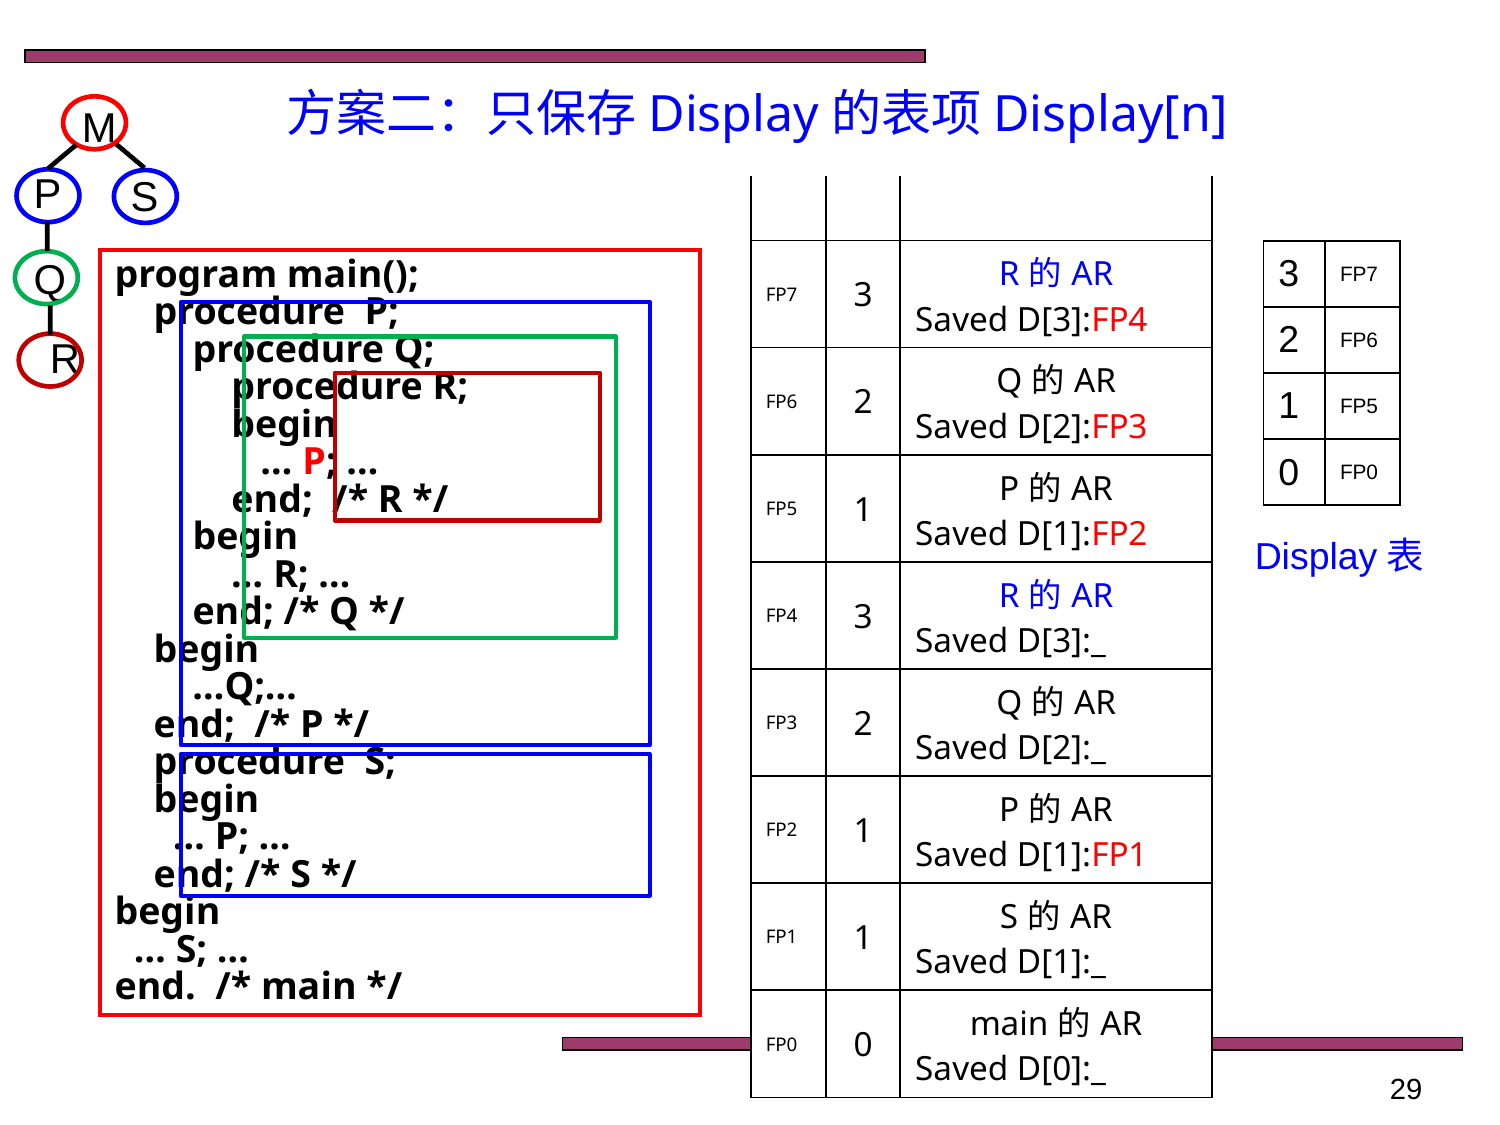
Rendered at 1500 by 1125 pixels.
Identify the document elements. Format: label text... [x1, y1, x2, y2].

table_cell FP2 [752, 777, 825, 882]
table_cell FP1 [752, 884, 825, 989]
table_header [752, 176, 825, 240]
text_box program main(); procedure P; procedure Q; procedure R; begin … P; … end; /* R */ begin … R; … end; /* Q */ begin …Q;… end; /* P */ procedure S; begin … P; … end; /* S */ begin … S; … end. /* main */ [99, 249, 700, 1015]
text_box [244, 336, 616, 638]
text_box 方案二：只保存Display的表项Display[n] [271, 73, 1243, 149]
table_header [827, 176, 899, 240]
table_cell FP0 [1326, 440, 1399, 504]
table_cell main的AR Saved D[0]:_ [901, 991, 1211, 1097]
table_cell 0 [1264, 440, 1324, 504]
table_cell FP3 [752, 670, 825, 775]
table_cell 3 [827, 241, 899, 347]
table_cell FP6 [752, 348, 825, 454]
table_cell 3 [827, 563, 899, 668]
table_cell Q的AR Saved D[2]:_ [901, 670, 1211, 775]
table_cell FP4 [752, 563, 825, 668]
text_box [180, 754, 650, 896]
table_cell FP5 [1326, 374, 1399, 438]
table_cell 1 [827, 777, 899, 882]
table_cell P的AR Saved D[1]:FP1 [901, 777, 1211, 882]
table_cell R的AR Saved D[3]:FP4 [901, 241, 1211, 347]
table_cell FP6 [1326, 308, 1399, 372]
table_cell Q的AR Saved D[2]:FP3 [901, 348, 1211, 454]
table_header [901, 176, 1211, 240]
table_cell FP0 [752, 991, 825, 1097]
table_cell 0 [827, 991, 899, 1097]
table_cell P的AR Saved D[1]:FP2 [901, 456, 1211, 561]
table_header 3 [1264, 242, 1324, 306]
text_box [14, 93, 178, 391]
table_header FP7 [1326, 242, 1399, 306]
table_cell 1 [827, 456, 899, 561]
table_cell 1 [827, 884, 899, 989]
text_box [180, 302, 650, 745]
table_cell FP5 [752, 456, 825, 561]
text_box Display表 [1240, 524, 1439, 585]
slide_number 29 [1087, 1062, 1438, 1103]
table_cell 2 [827, 348, 899, 454]
table_cell 2 [1264, 308, 1324, 372]
table_cell S的AR Saved D[1]:_ [901, 884, 1211, 989]
table_cell FP7 [752, 241, 825, 347]
table_cell 1 [1264, 374, 1324, 438]
table_cell 2 [827, 670, 899, 775]
table_cell R的AR Saved D[3]:_ [901, 563, 1211, 668]
